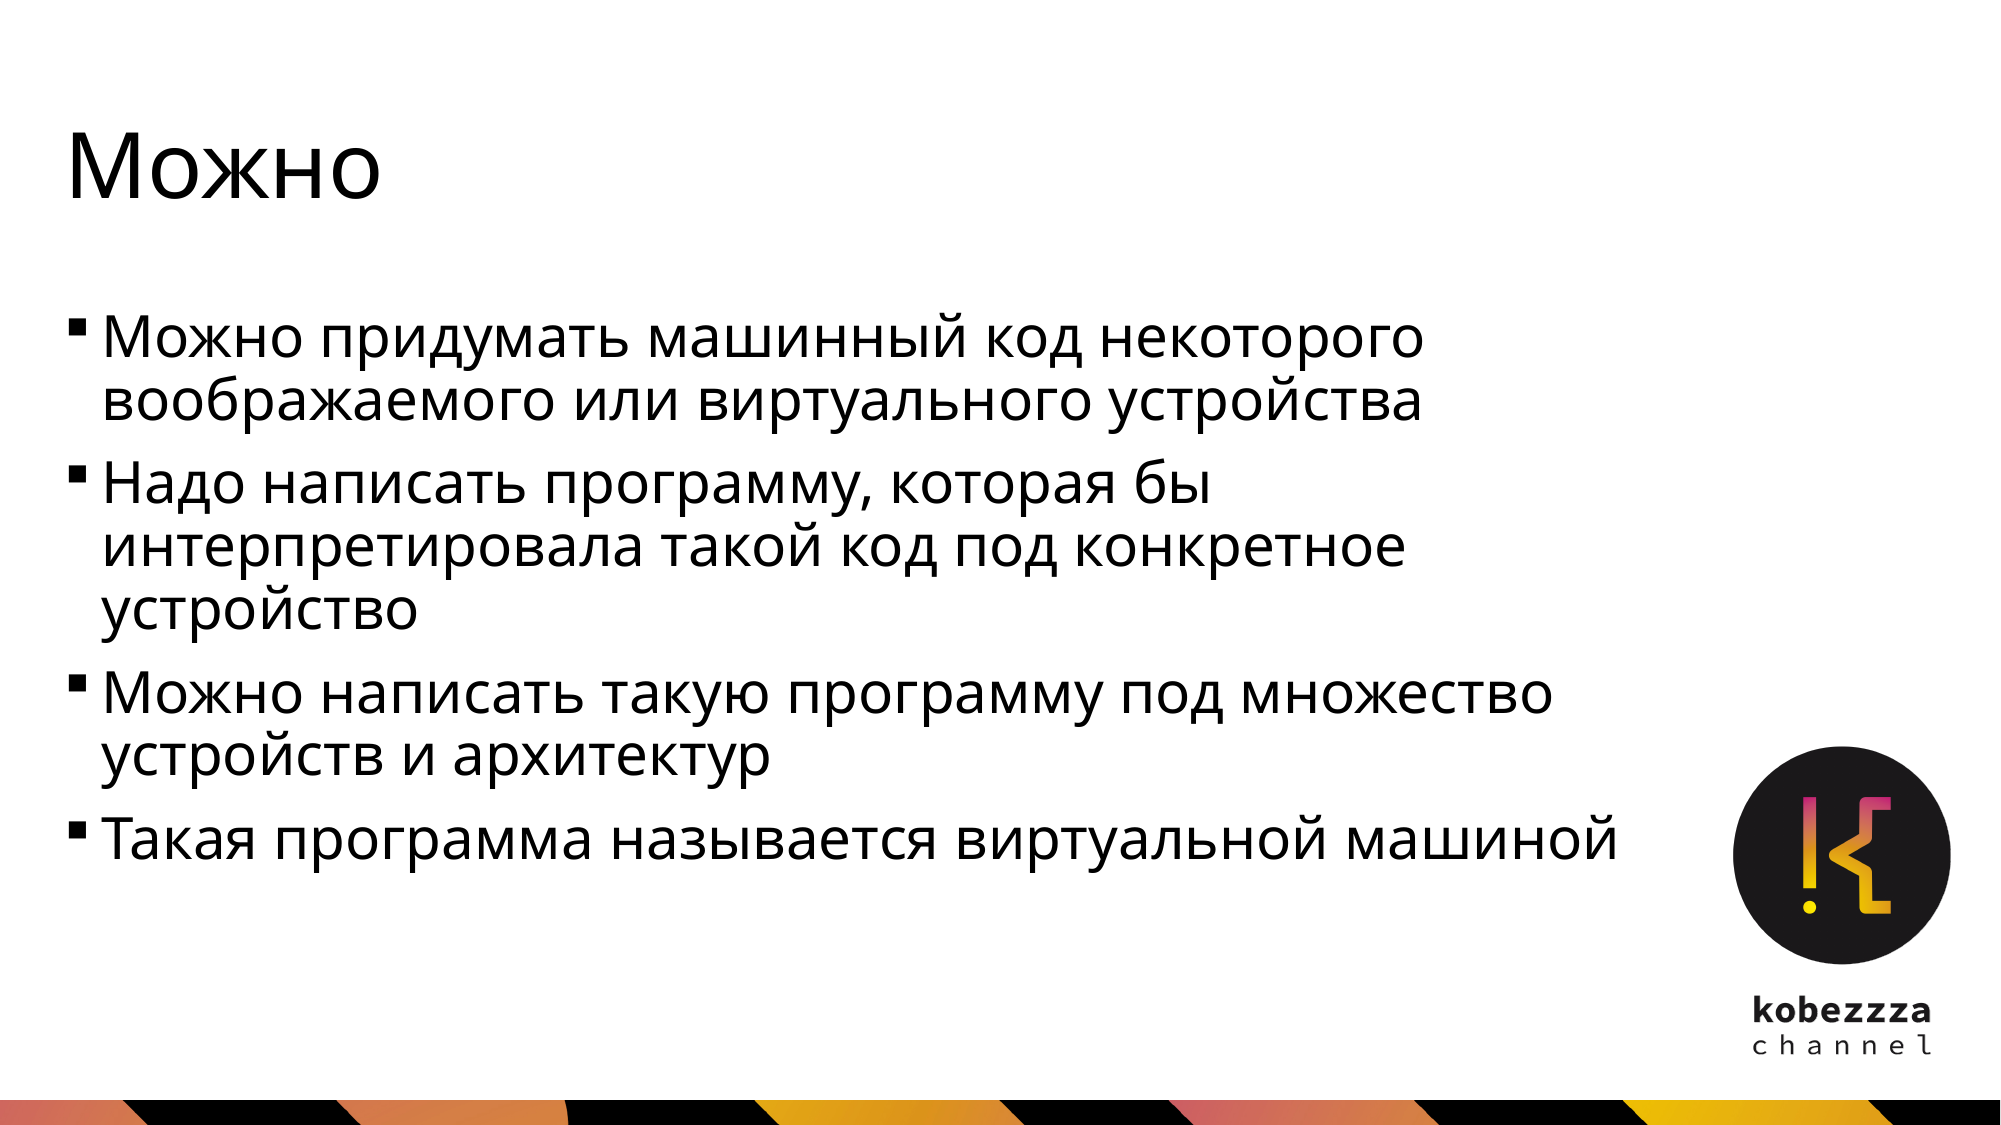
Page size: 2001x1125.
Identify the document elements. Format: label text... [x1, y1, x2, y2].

title Можно [49, 59, 1913, 278]
picture [0, 0, 2001, 1125]
list Можно придумать машинный код некоторого воображаемого или виртуального устройства Надо написать программу, которая бы интерпретировала такой код под конкретное устройство Можно написать такую программу под множество устройств и архитектур Такая программа называется виртуальной машиной [49, 299, 1695, 1014]
